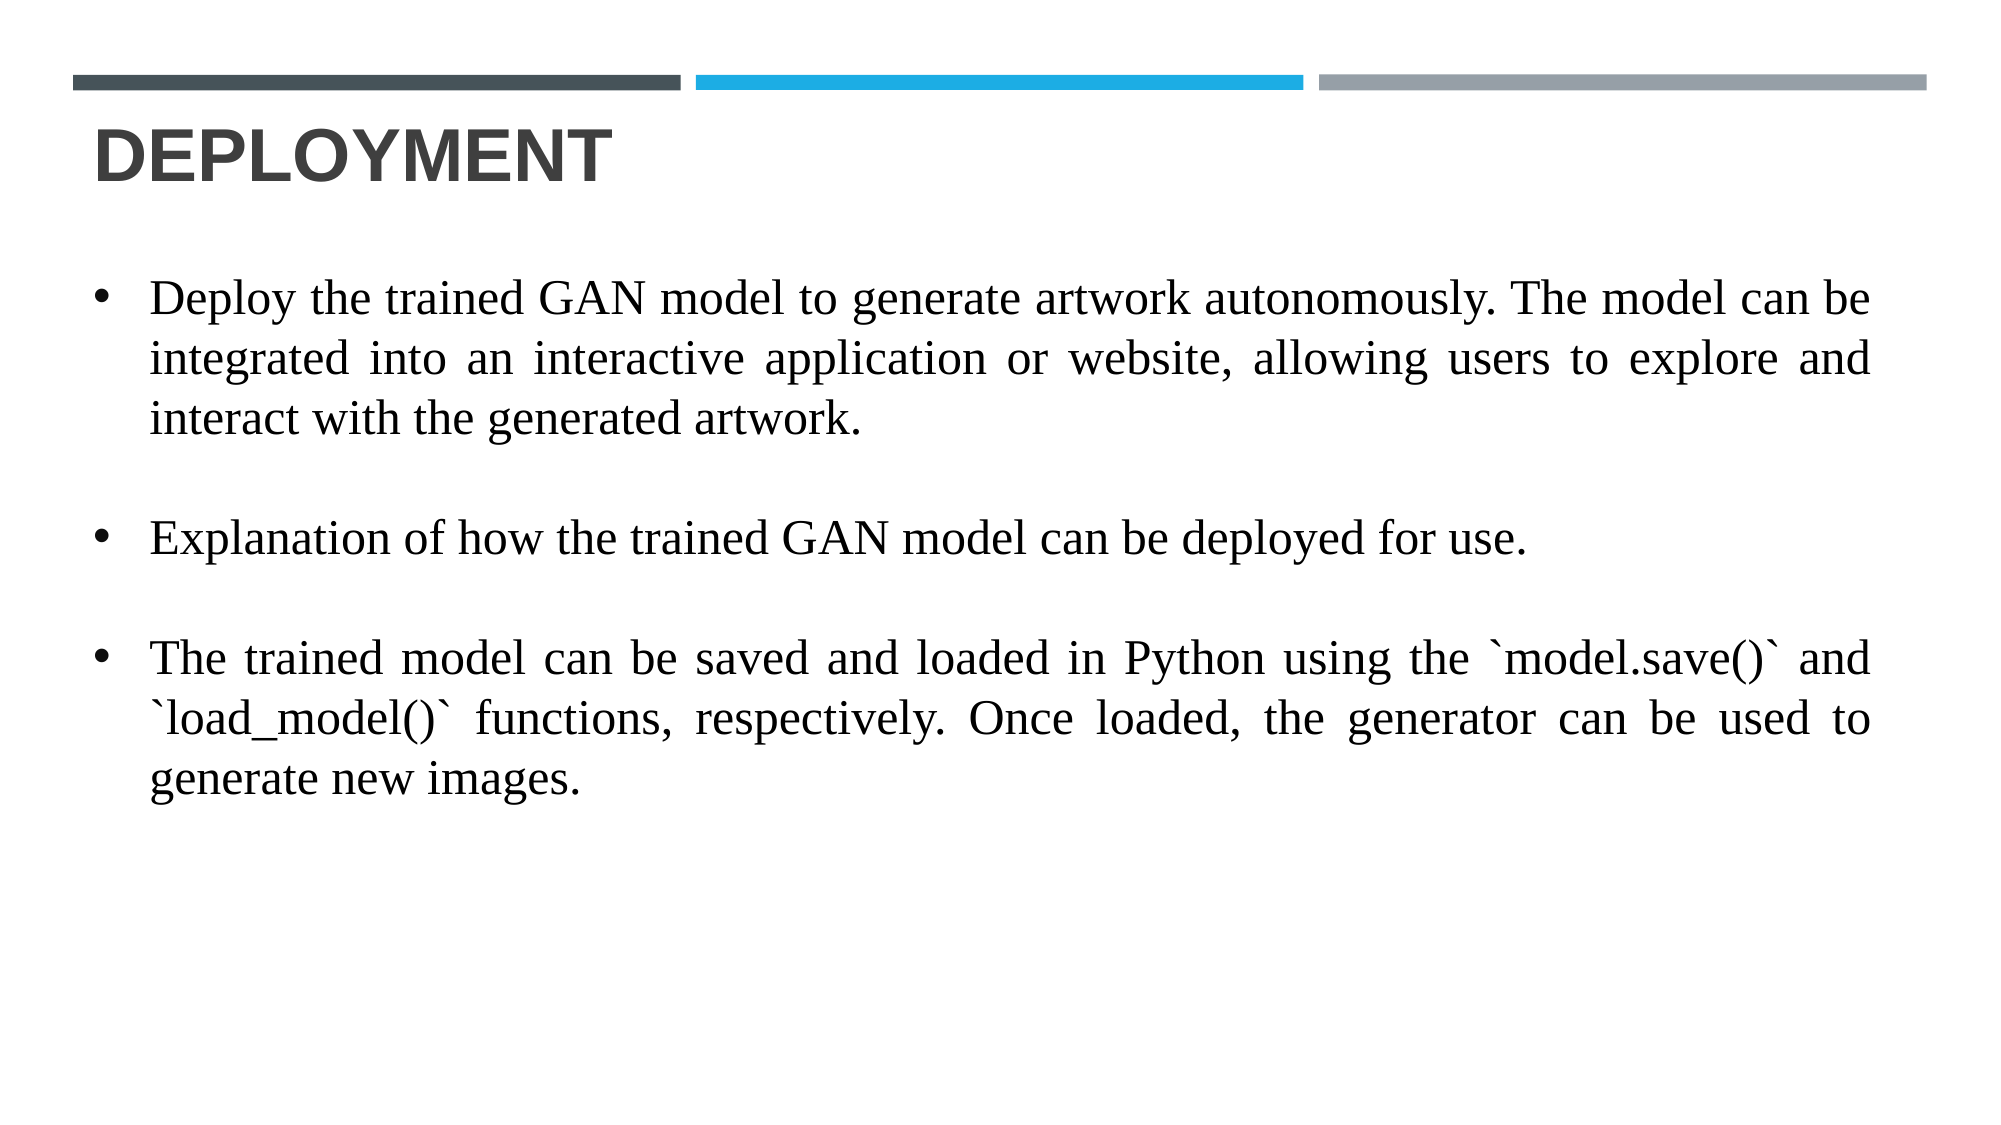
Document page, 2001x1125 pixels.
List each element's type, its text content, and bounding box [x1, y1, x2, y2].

text_box Deploy the trained GAN model to generate artwork autonomously. The model can be integrated into an interactive application or website, allowing users to explore and interact with the generated artwork. Explanation of how the trained GAN model can be deployed for use. The trained model can be saved and loaded in Python using the `model.save()` and `load_model()` functions, respectively. Once loaded, the generator can be used to generate new images. [78, 257, 1888, 813]
title DEPLOYMENT [78, 100, 1888, 205]
